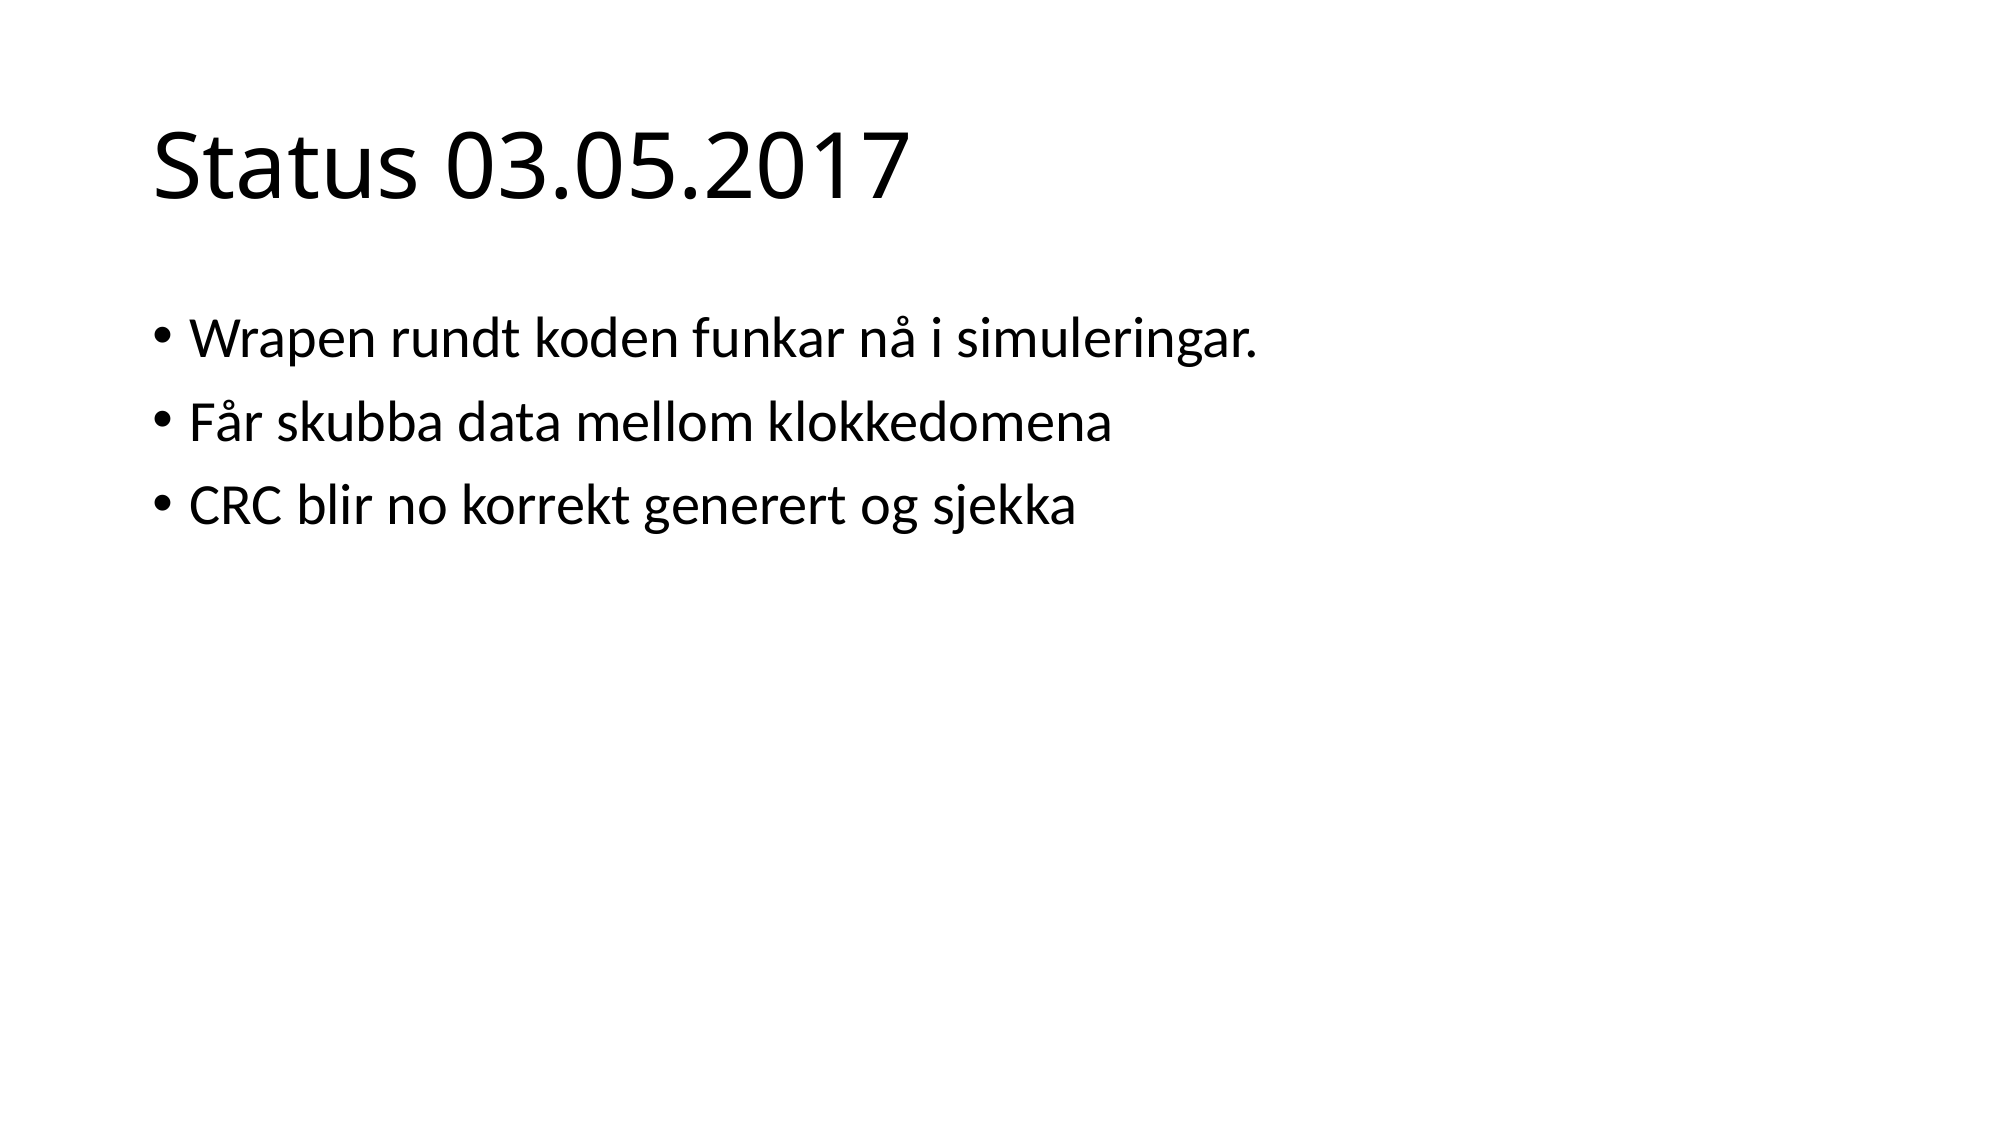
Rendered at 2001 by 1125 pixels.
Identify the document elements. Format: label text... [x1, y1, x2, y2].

title Status 03.05.2017 [137, 59, 1863, 278]
list Wrapen rundt koden funkar nå i simuleringar. Får skubba data mellom klokkedomena CRC blir no korrekt generert og sjekka [137, 299, 1863, 1014]
